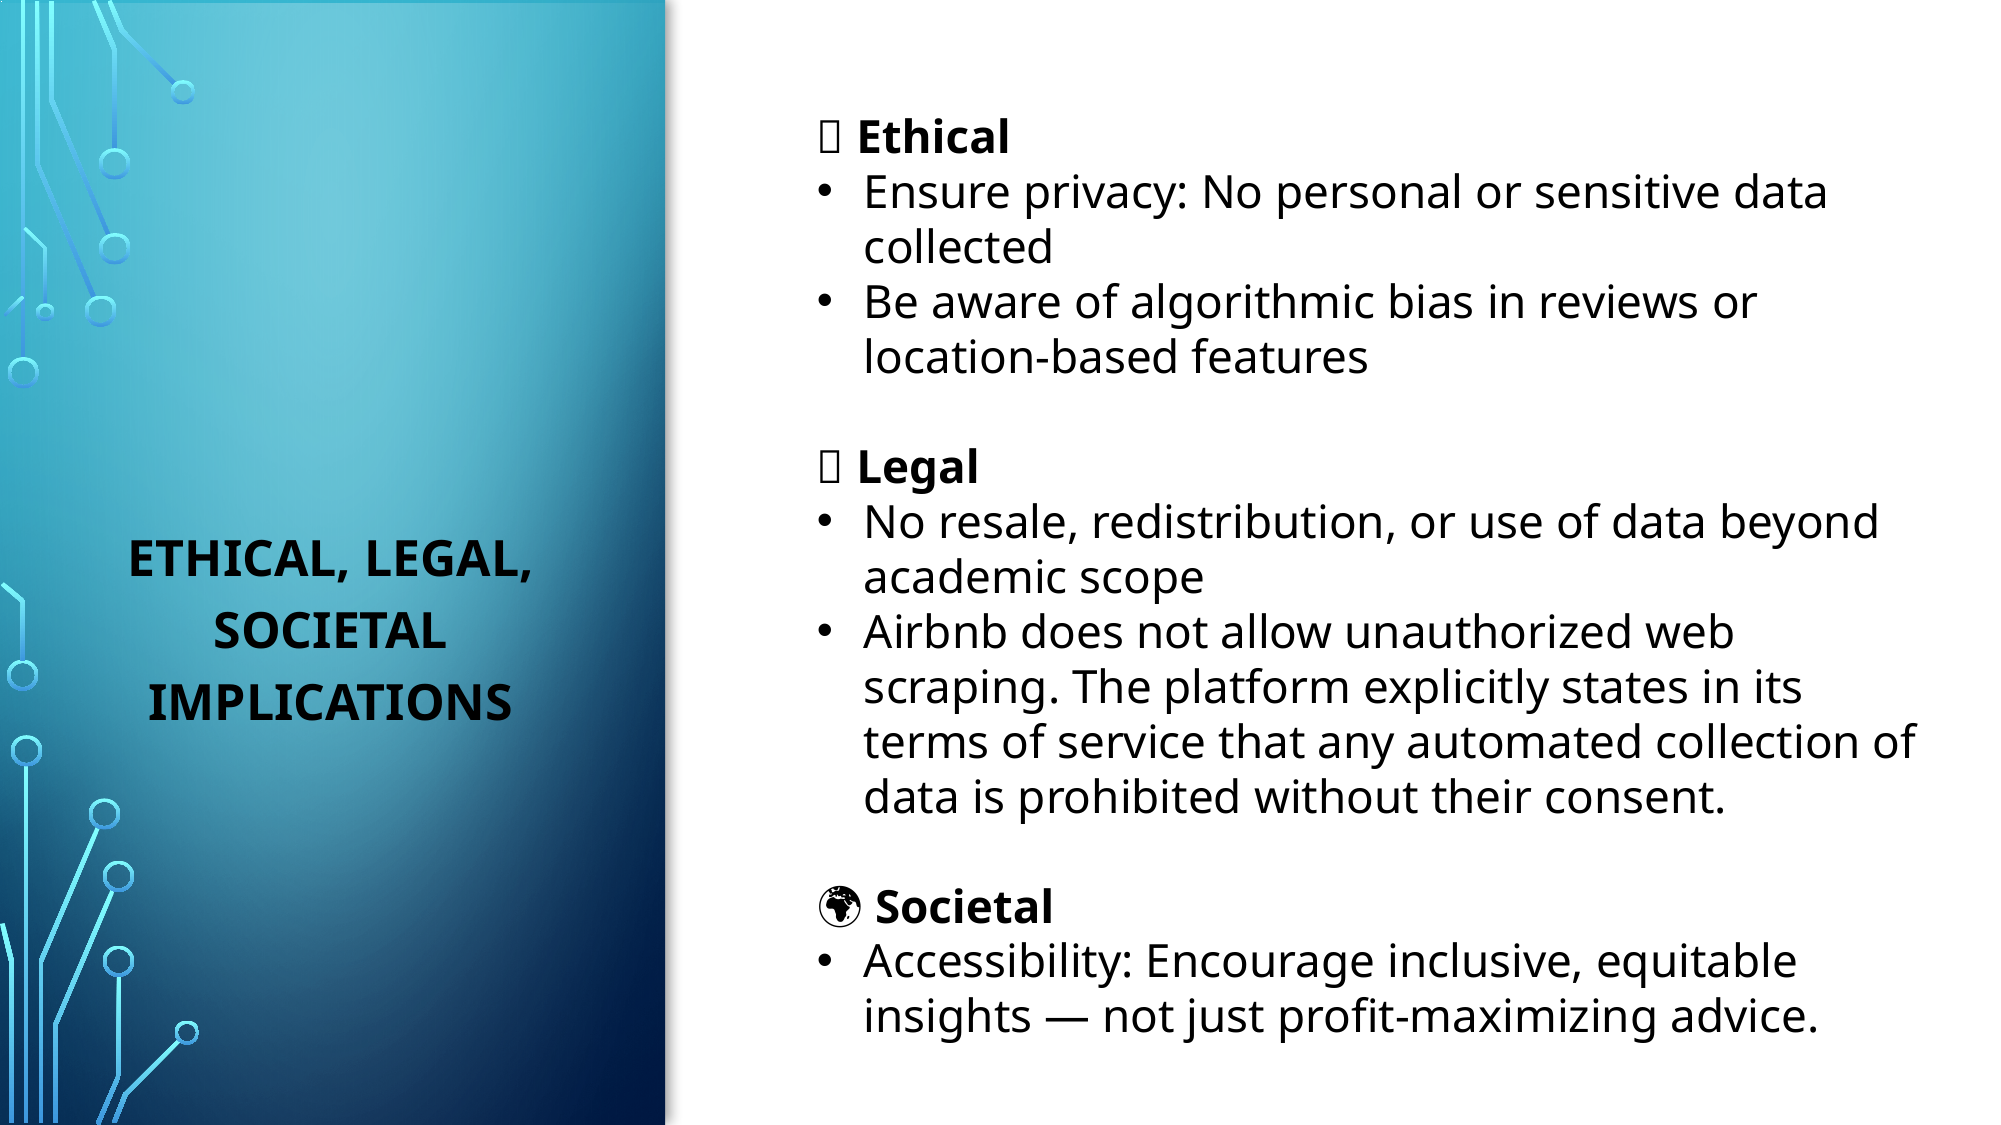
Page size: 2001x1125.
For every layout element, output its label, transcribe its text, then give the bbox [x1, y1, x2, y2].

text_box [678, 0, 2000, 1125]
text_box 🔐 Ethical Ensure privacy: No personal or sensitive data collected Be aware of algorithmic bias in reviews or location-based features 📜 Legal No resale, redistribution, or use of data beyond academic scope Airbnb does not allow unauthorized web scraping. The platform explicitly states in its terms of service that any automated collection of data is prohibited without their consent. 🌍 Societal Accessibility: Encourage inclusive, equitable insights — not just profit-maximizing advice. [801, 99, 1946, 1125]
picture [201, 0, 667, 1125]
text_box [0, 0, 201, 1125]
